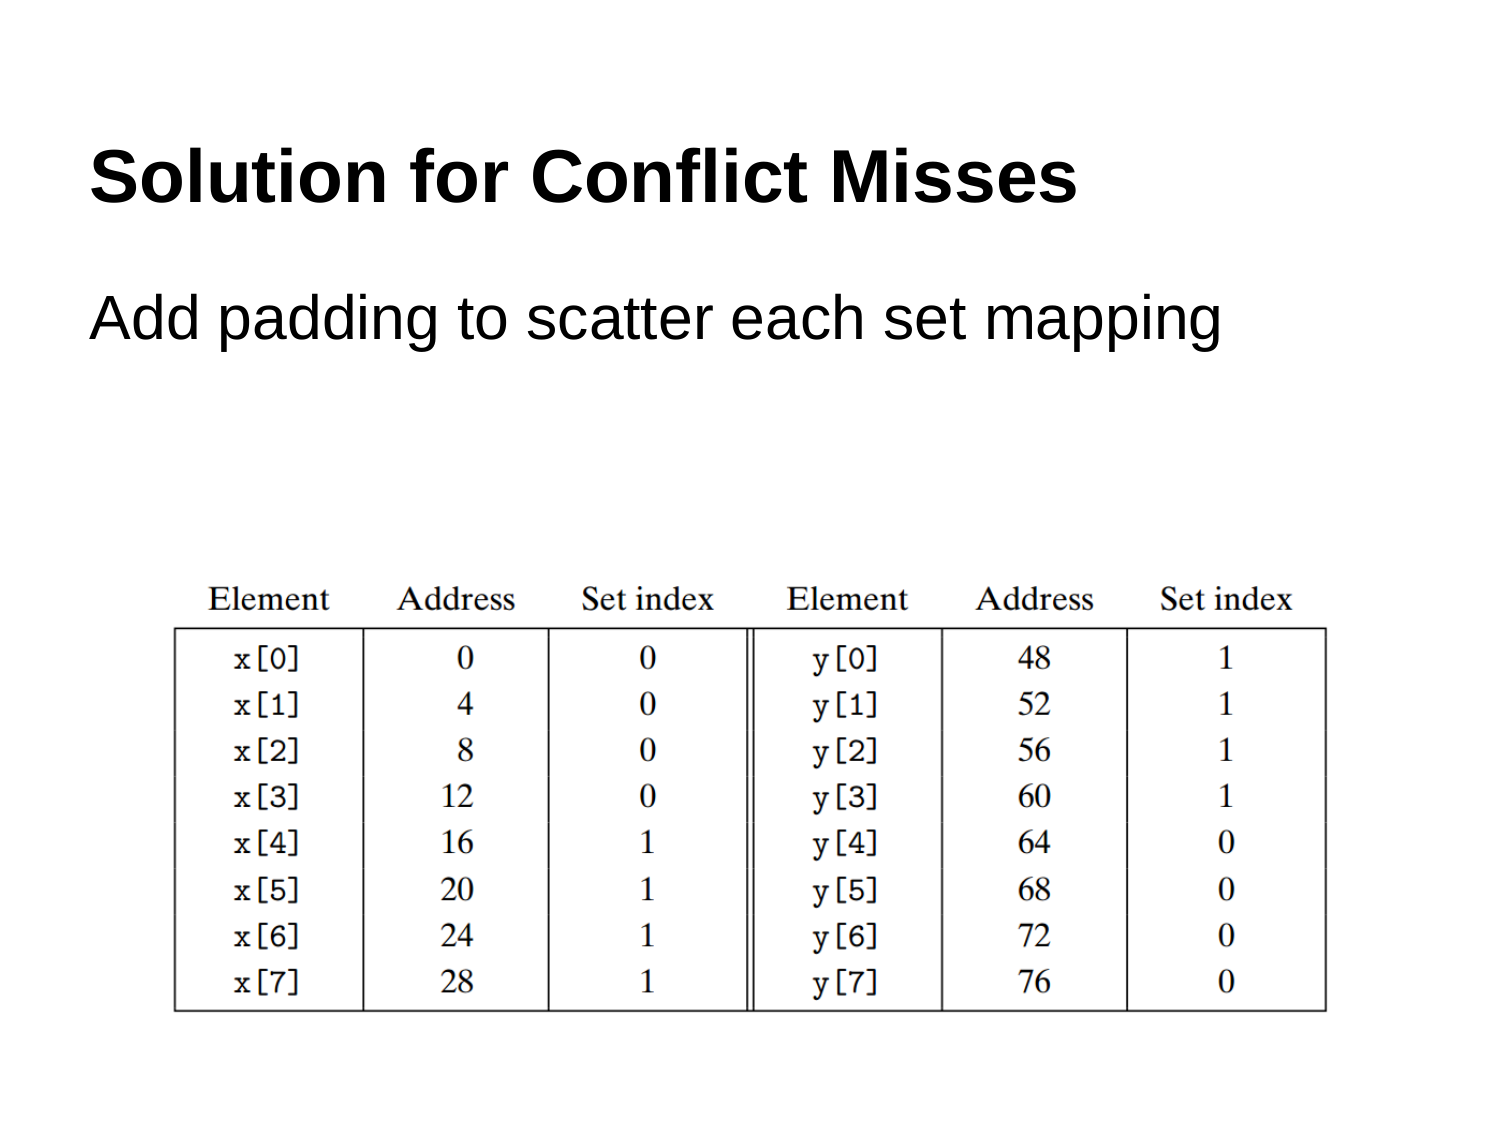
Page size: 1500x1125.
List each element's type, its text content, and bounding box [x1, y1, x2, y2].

picture [168, 582, 1332, 1017]
text_box Solution for Conflict Misses [75, 45, 1425, 233]
text_box Add padding to scatter each set mapping [75, 262, 1425, 1078]
